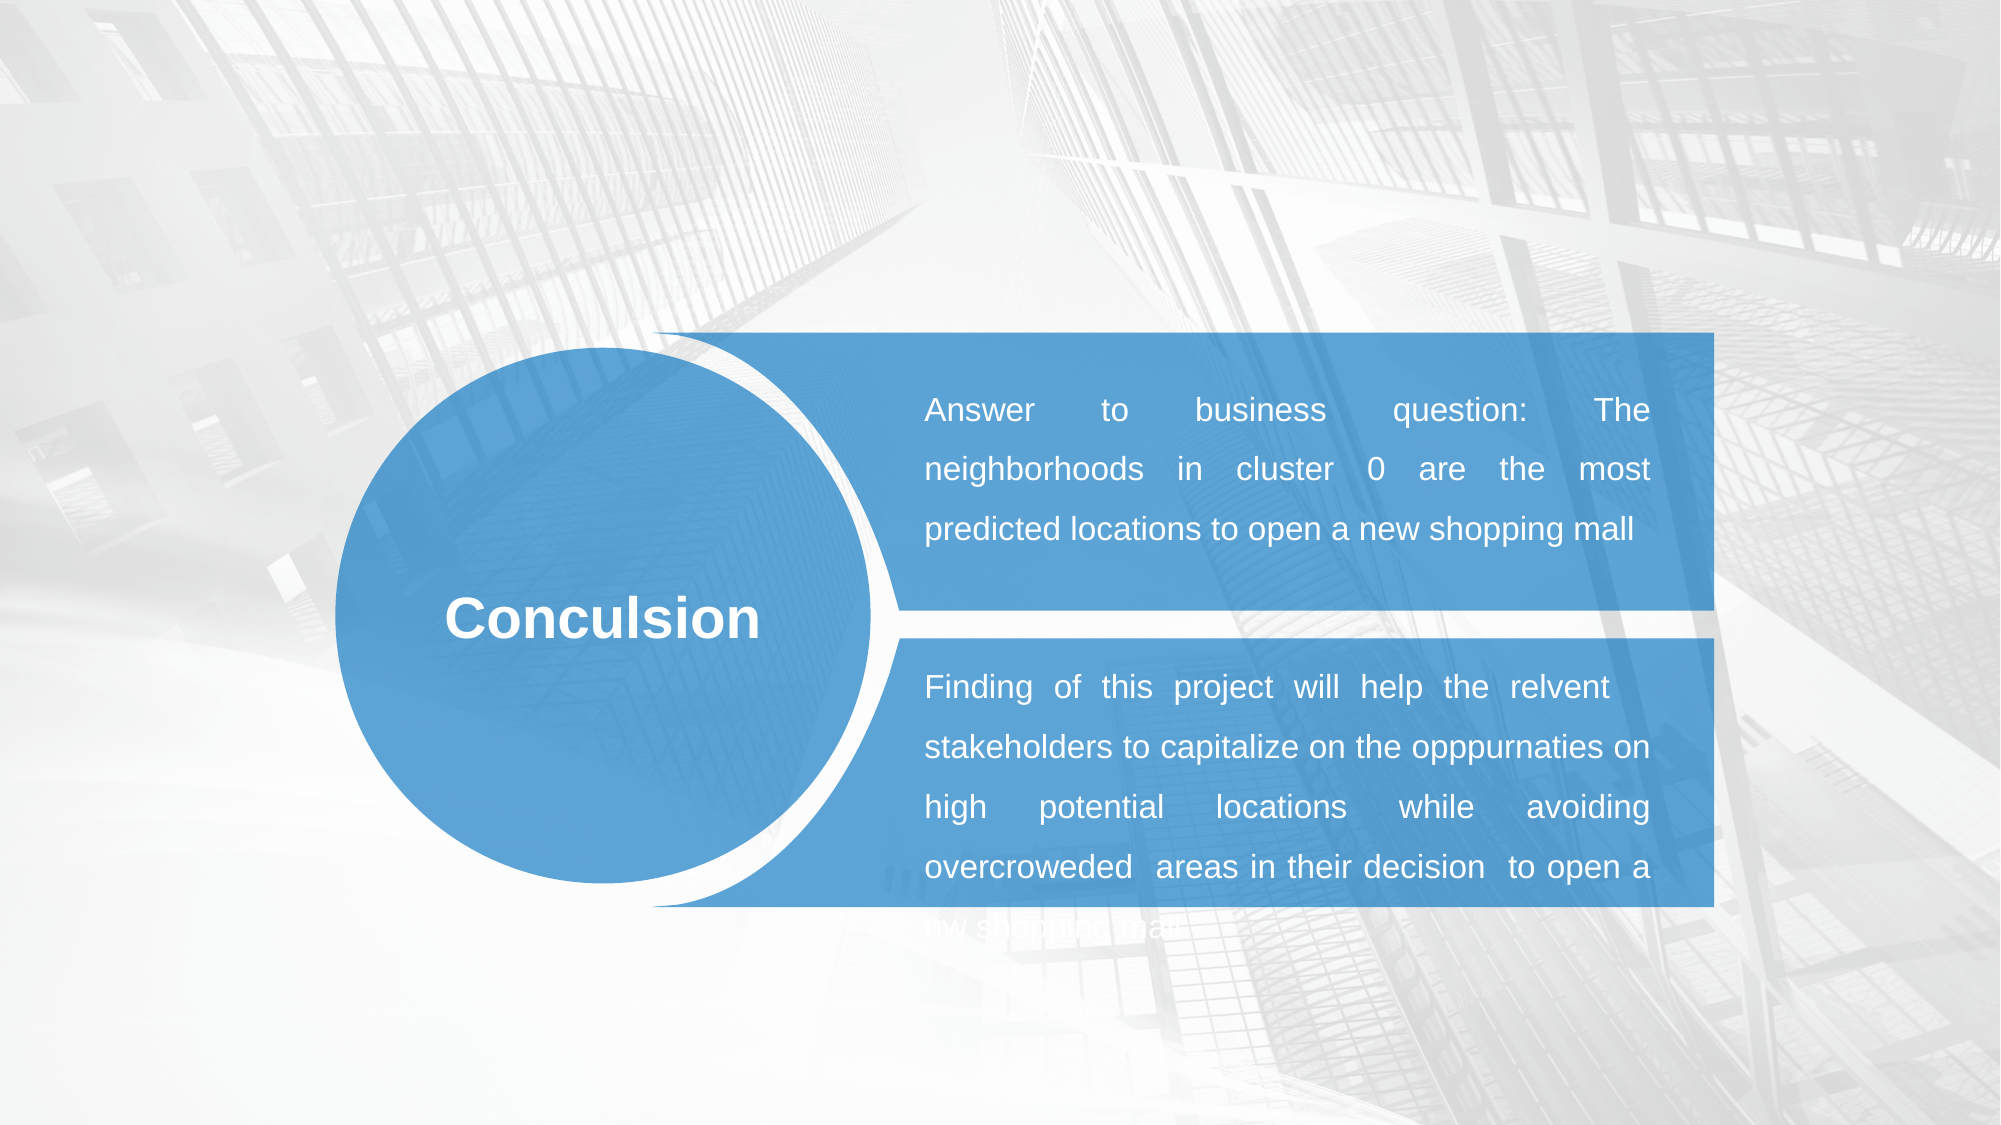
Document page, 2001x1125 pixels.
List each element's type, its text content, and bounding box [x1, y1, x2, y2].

text_box Conculsion [334, 346, 872, 885]
text_box [442, 565, 747, 680]
text_box [651, 637, 1716, 909]
text_box Finding of this project will help the relvent stakeholders to capitalize on the opppurnaties on high potential locations while avoiding overcroweded areas in their decision to open a nw shopping mall [909, 638, 1667, 816]
text_box [651, 331, 1716, 612]
text_box Answer to business question: The neighborhoods in cluster 0 are the most predicted locations to open a new shopping mall [909, 360, 1667, 583]
